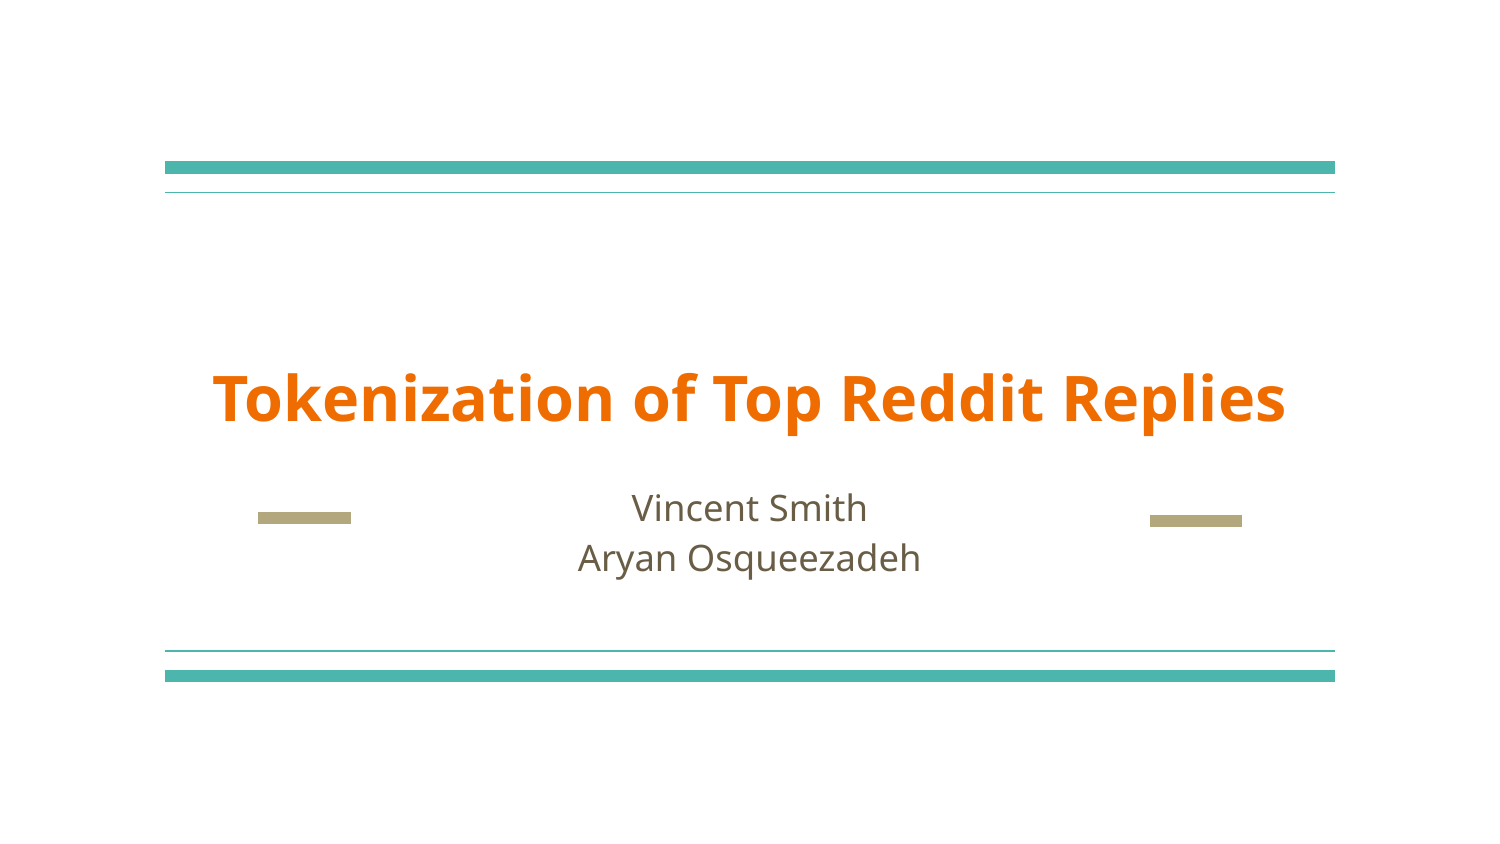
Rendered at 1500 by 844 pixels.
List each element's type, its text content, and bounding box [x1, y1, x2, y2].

subtitle Vincent Smith Aryan Osqueezadeh [350, 467, 1150, 598]
title Tokenization of Top Reddit Replies [164, 287, 1336, 456]
